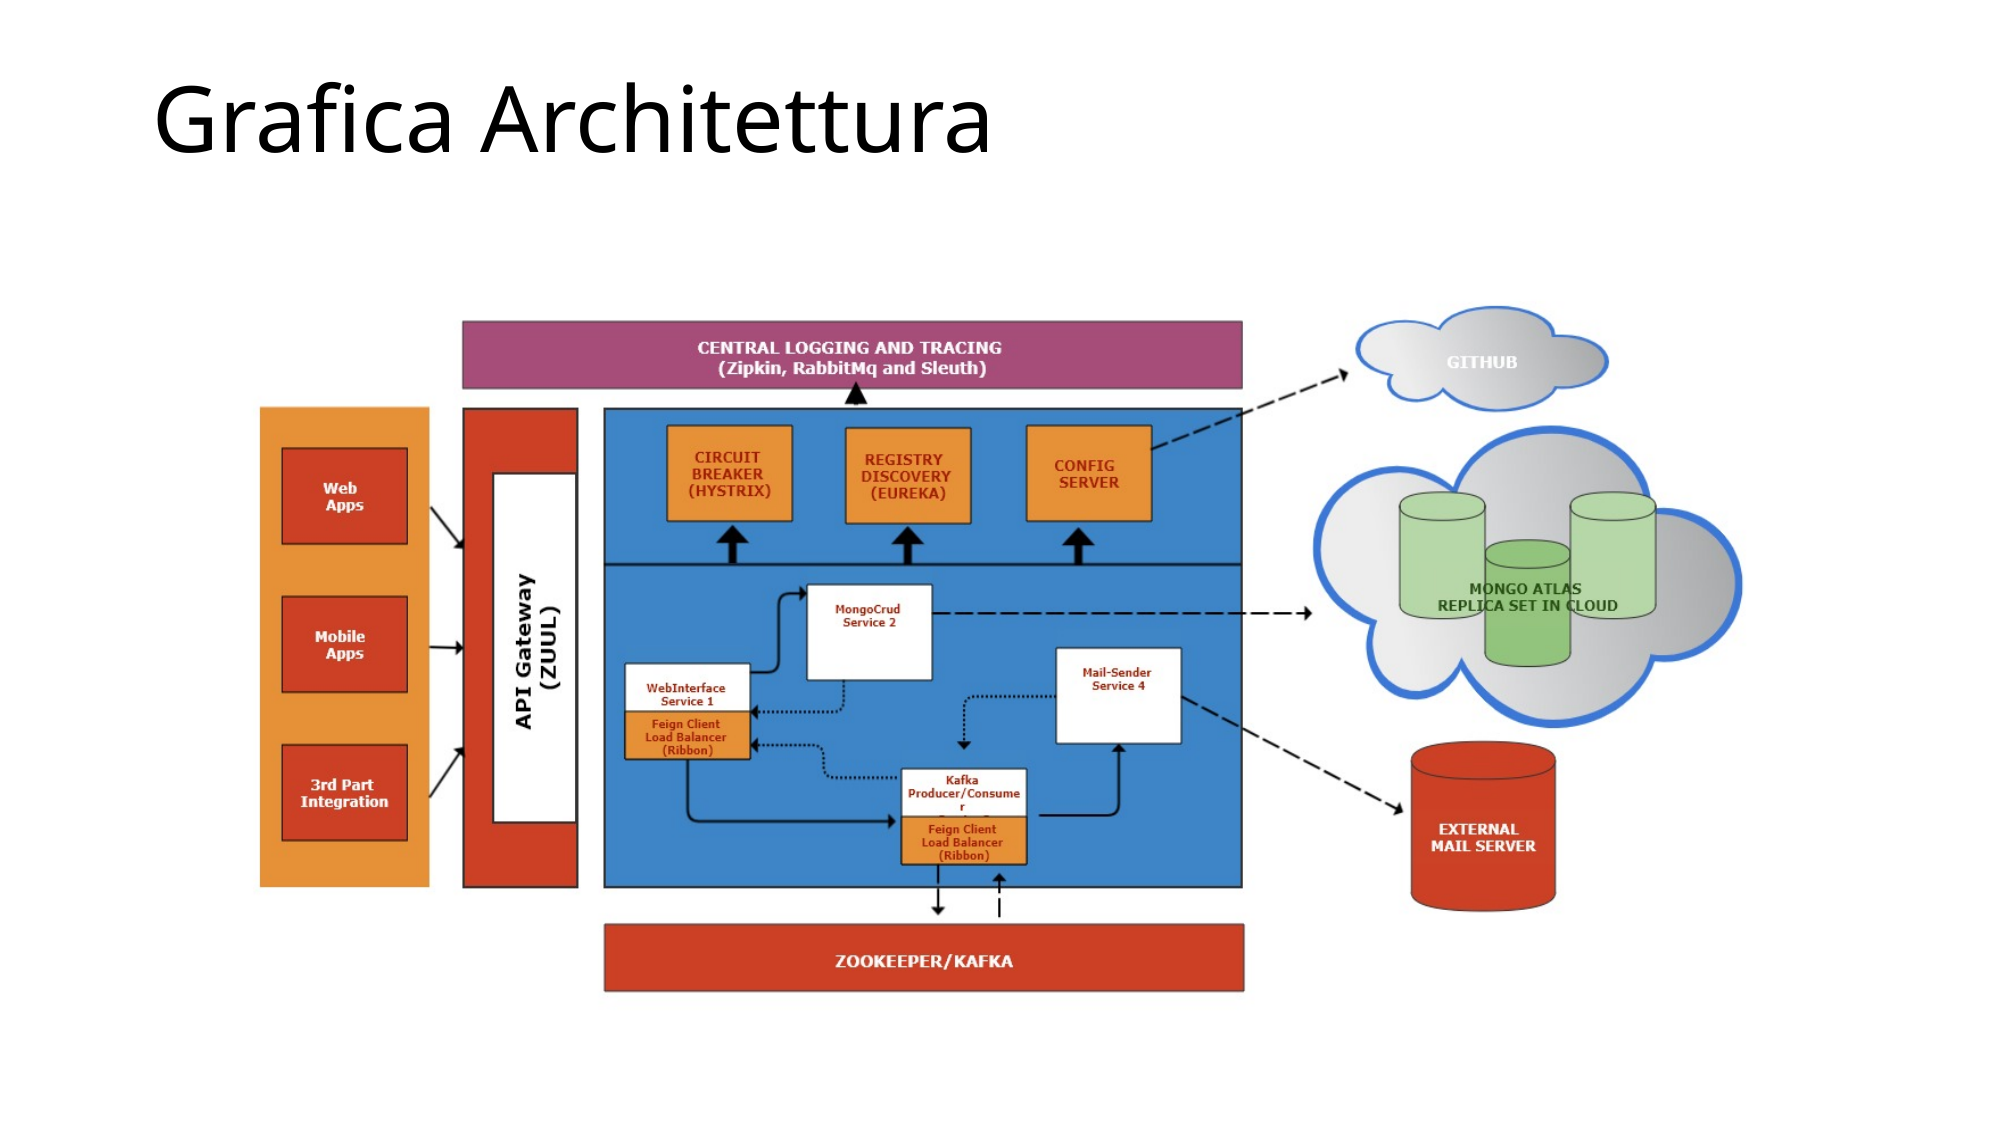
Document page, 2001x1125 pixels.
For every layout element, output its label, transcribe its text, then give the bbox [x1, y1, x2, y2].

title Grafica Architettura [137, 59, 1863, 187]
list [235, 263, 1765, 1014]
